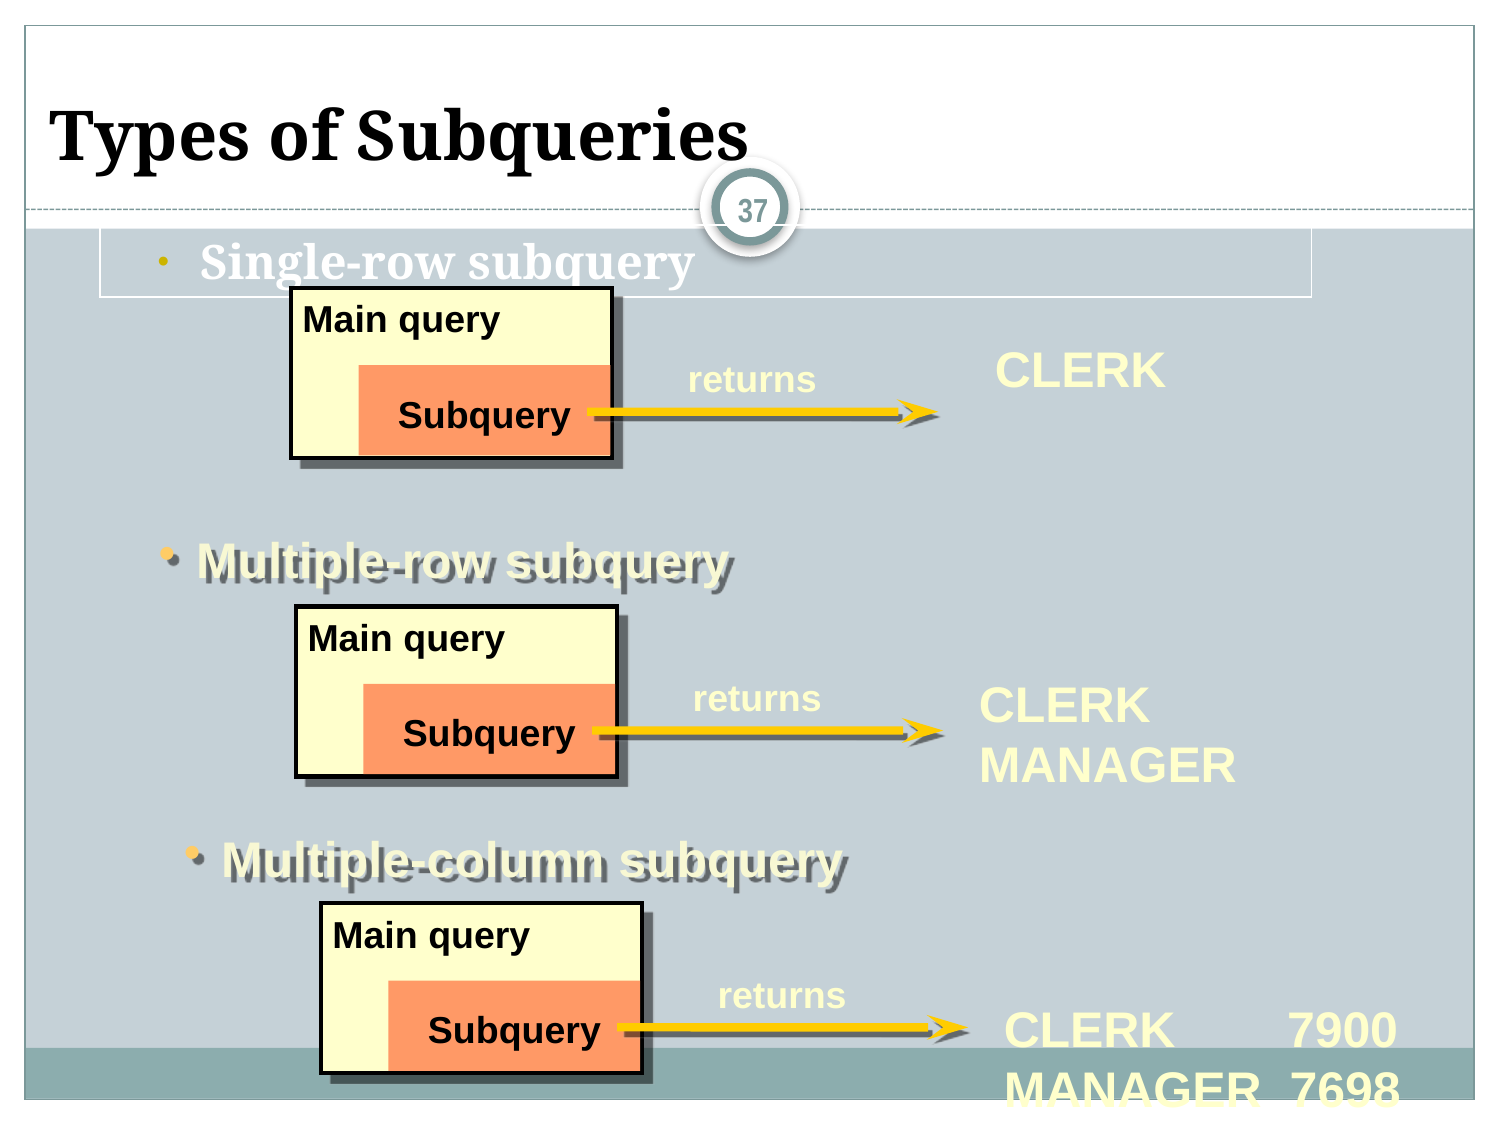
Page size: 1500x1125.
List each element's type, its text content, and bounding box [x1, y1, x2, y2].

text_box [149, 814, 1417, 1125]
text_box CLERK [979, 330, 1182, 406]
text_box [287, 287, 939, 458]
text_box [124, 524, 1327, 801]
list Single-row subquery [99, 224, 1312, 298]
title Types of Subqueries [34, 37, 1232, 183]
slide_number 37 [715, 168, 791, 224]
